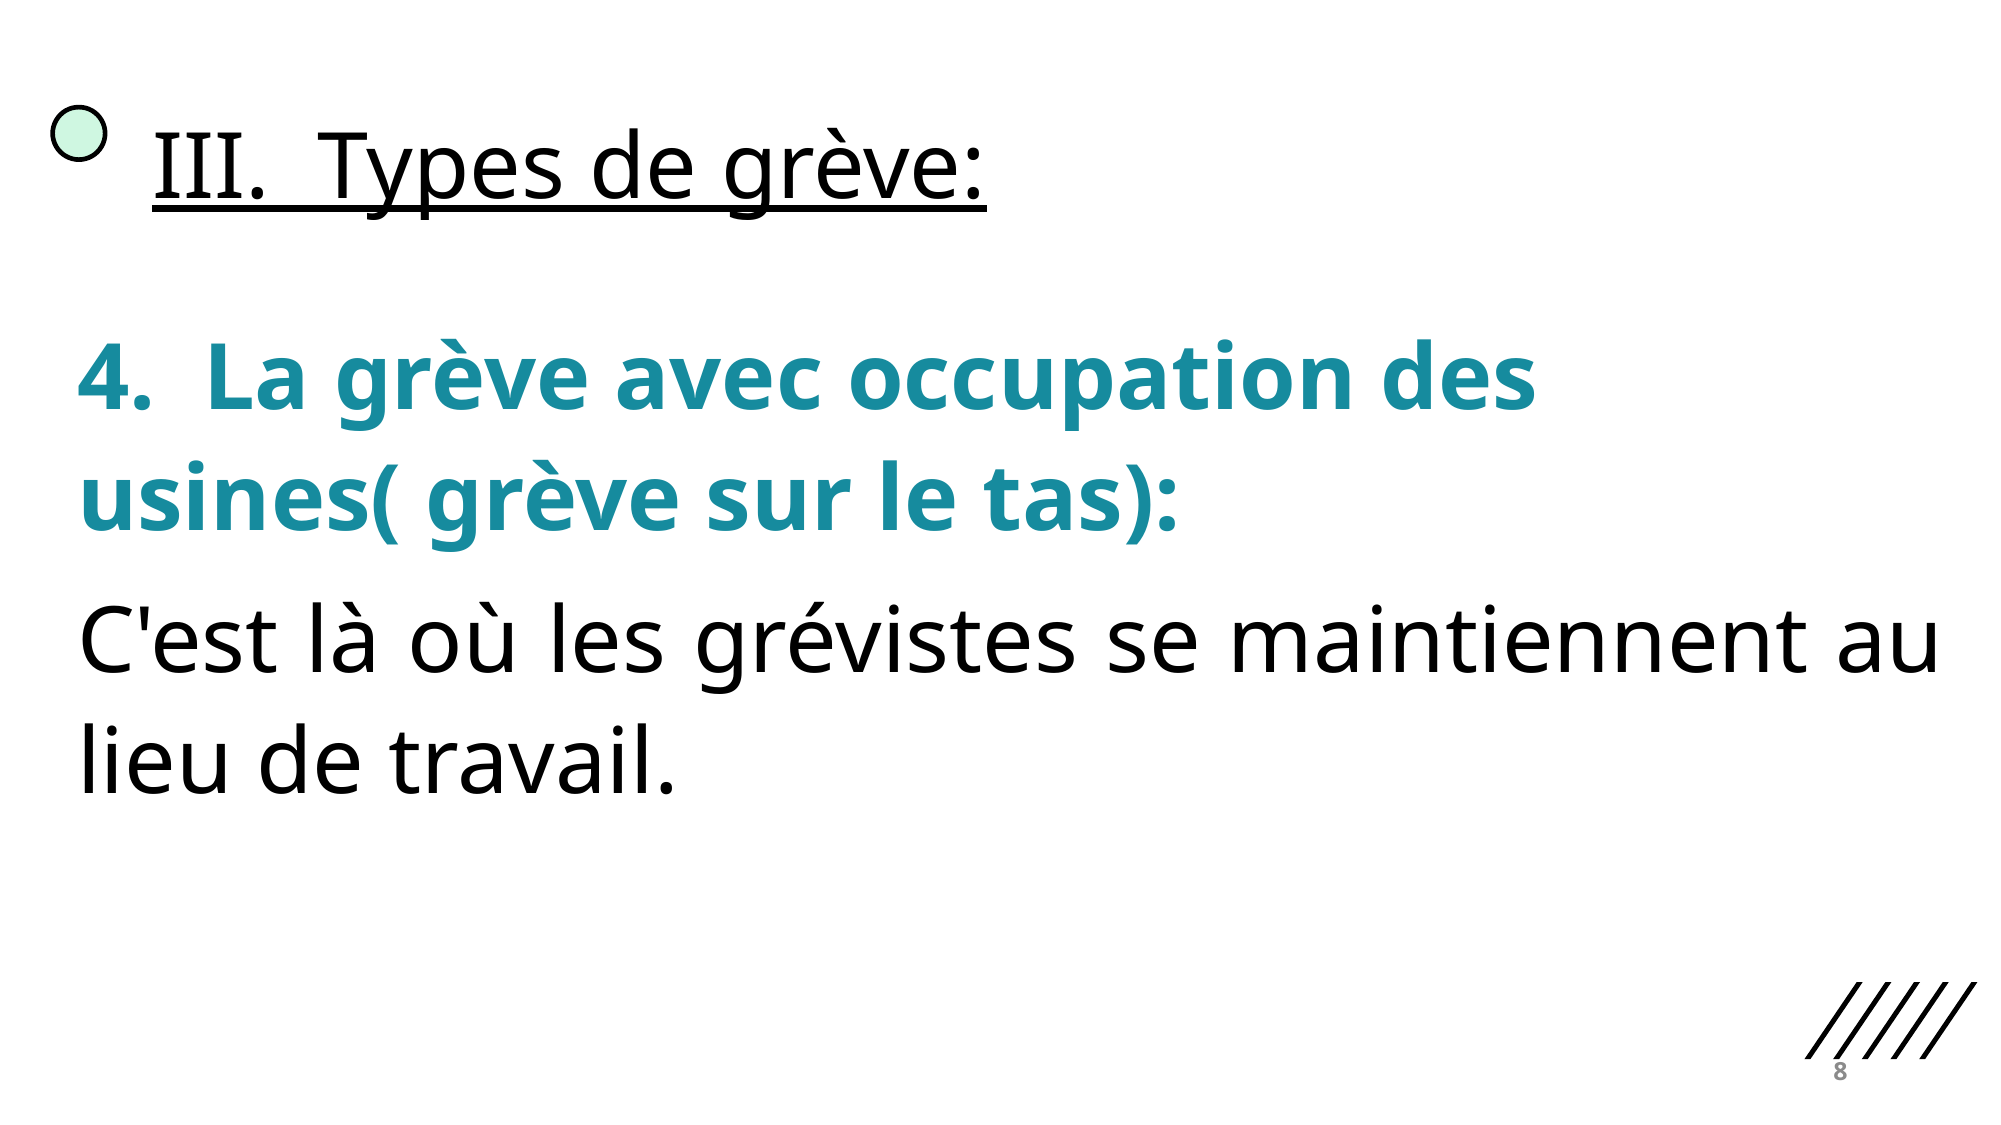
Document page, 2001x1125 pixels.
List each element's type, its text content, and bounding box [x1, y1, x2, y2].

slide_number 8 [1412, 1042, 1863, 1103]
list 4. La grève avec occupation des usines( grève sur le tas): C'est là où les grévistes se maintiennent au lieu de travail. [62, 299, 1962, 1014]
title III. Types de grève: [137, 59, 1863, 278]
